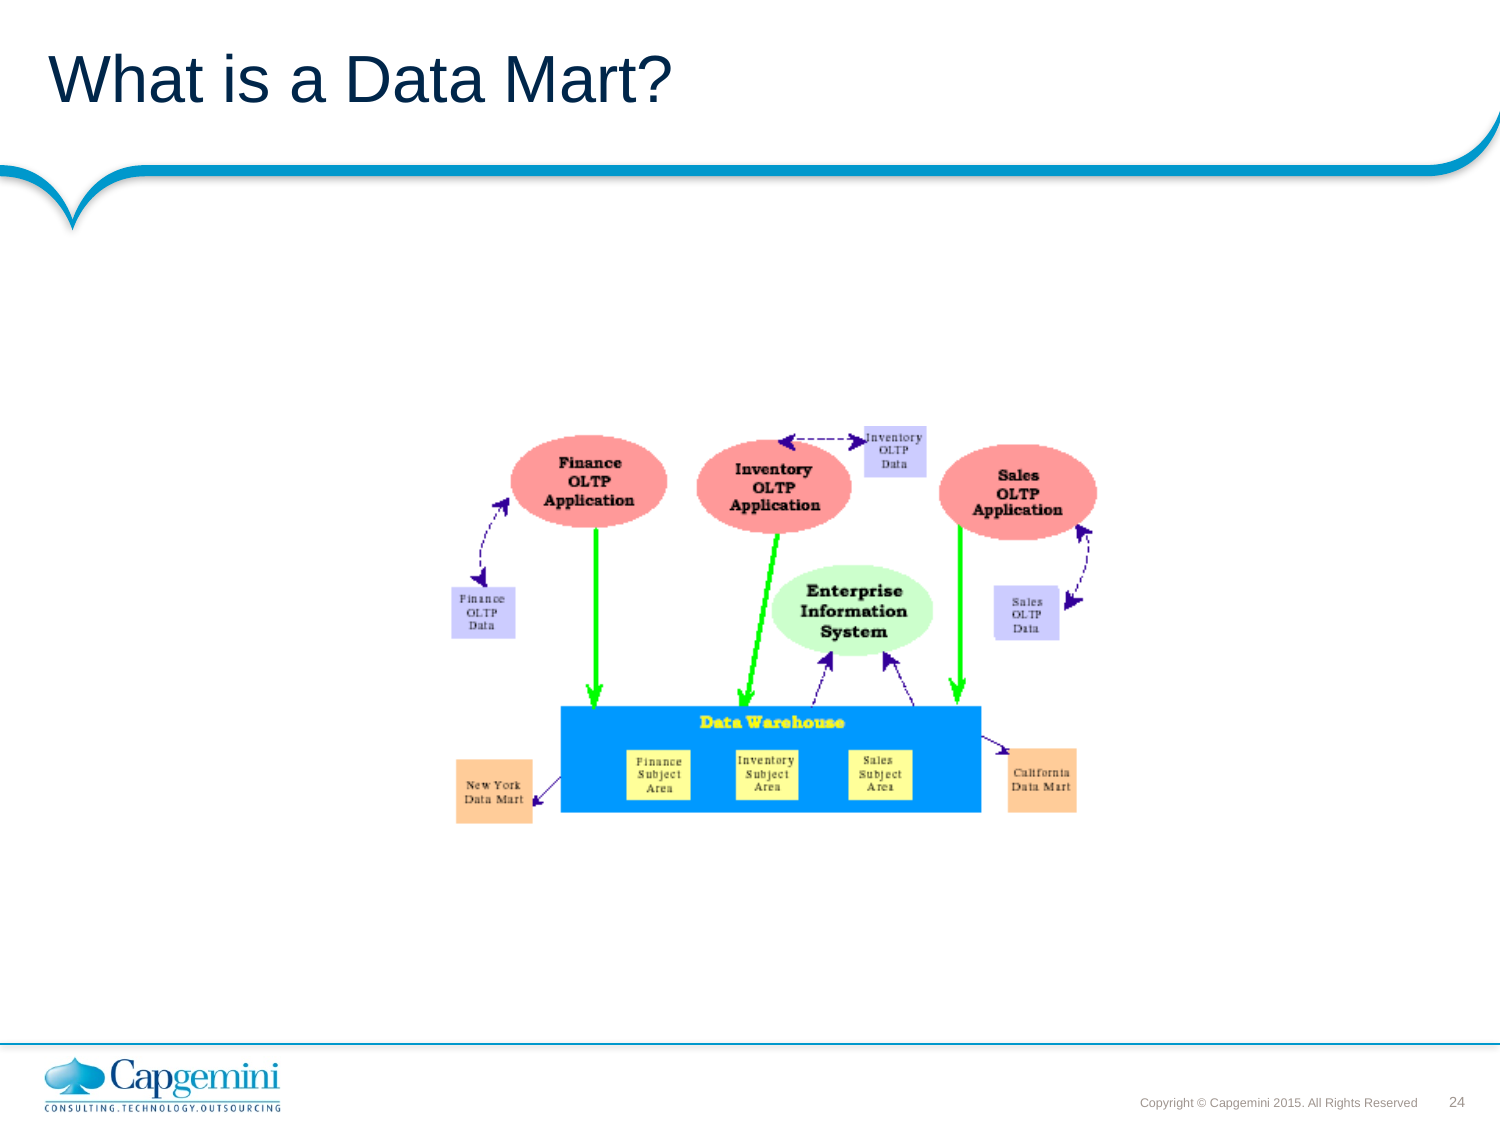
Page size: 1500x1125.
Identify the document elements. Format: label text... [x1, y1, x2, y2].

picture [44, 1056, 281, 1113]
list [446, 425, 1102, 827]
title What is a Data Mart? [0, 0, 1500, 165]
